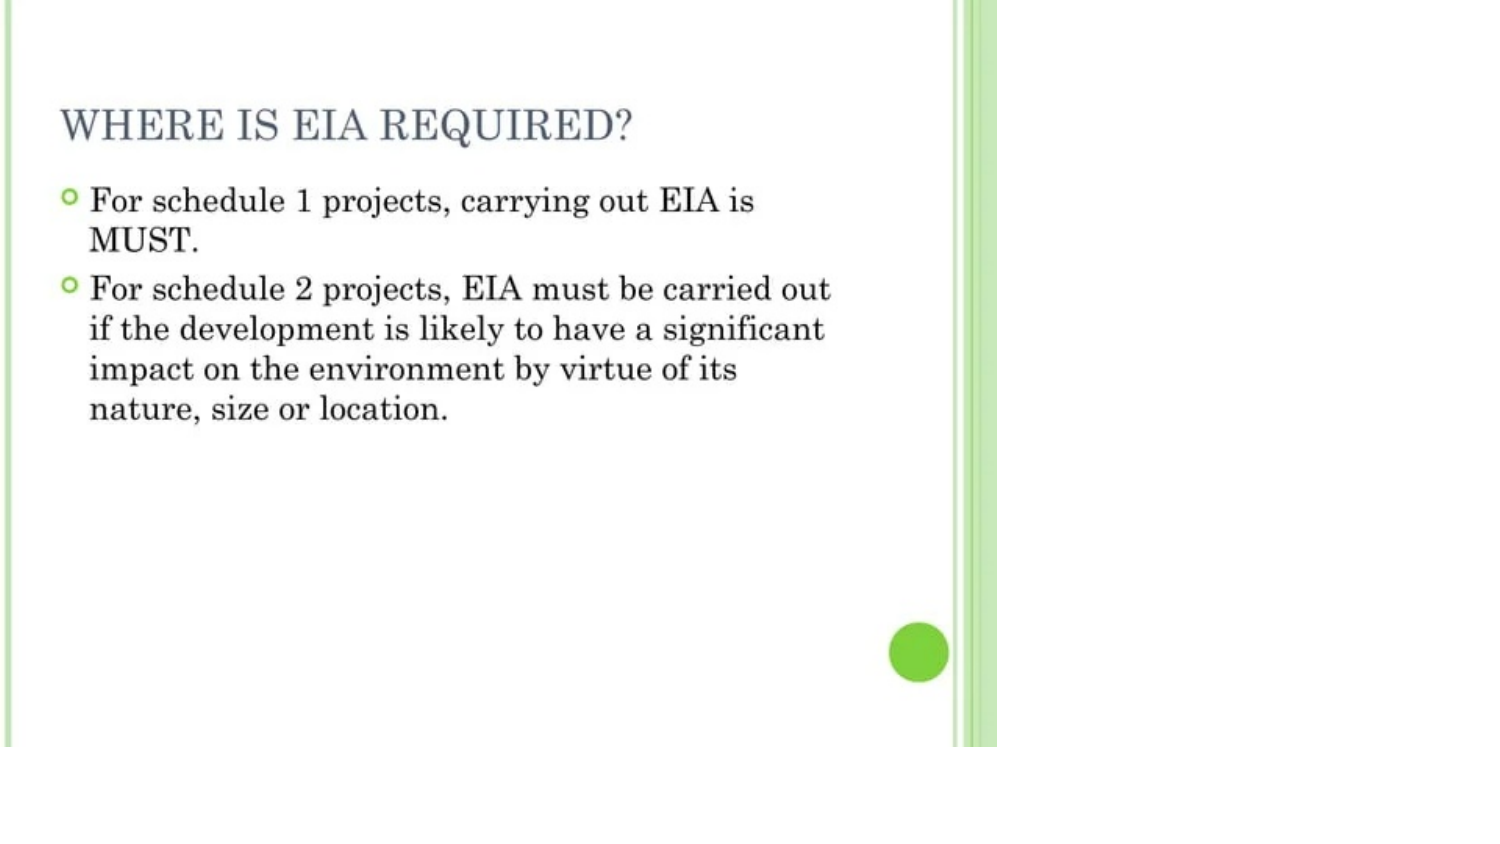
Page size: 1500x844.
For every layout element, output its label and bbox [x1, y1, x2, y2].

picture [0, 0, 997, 748]
